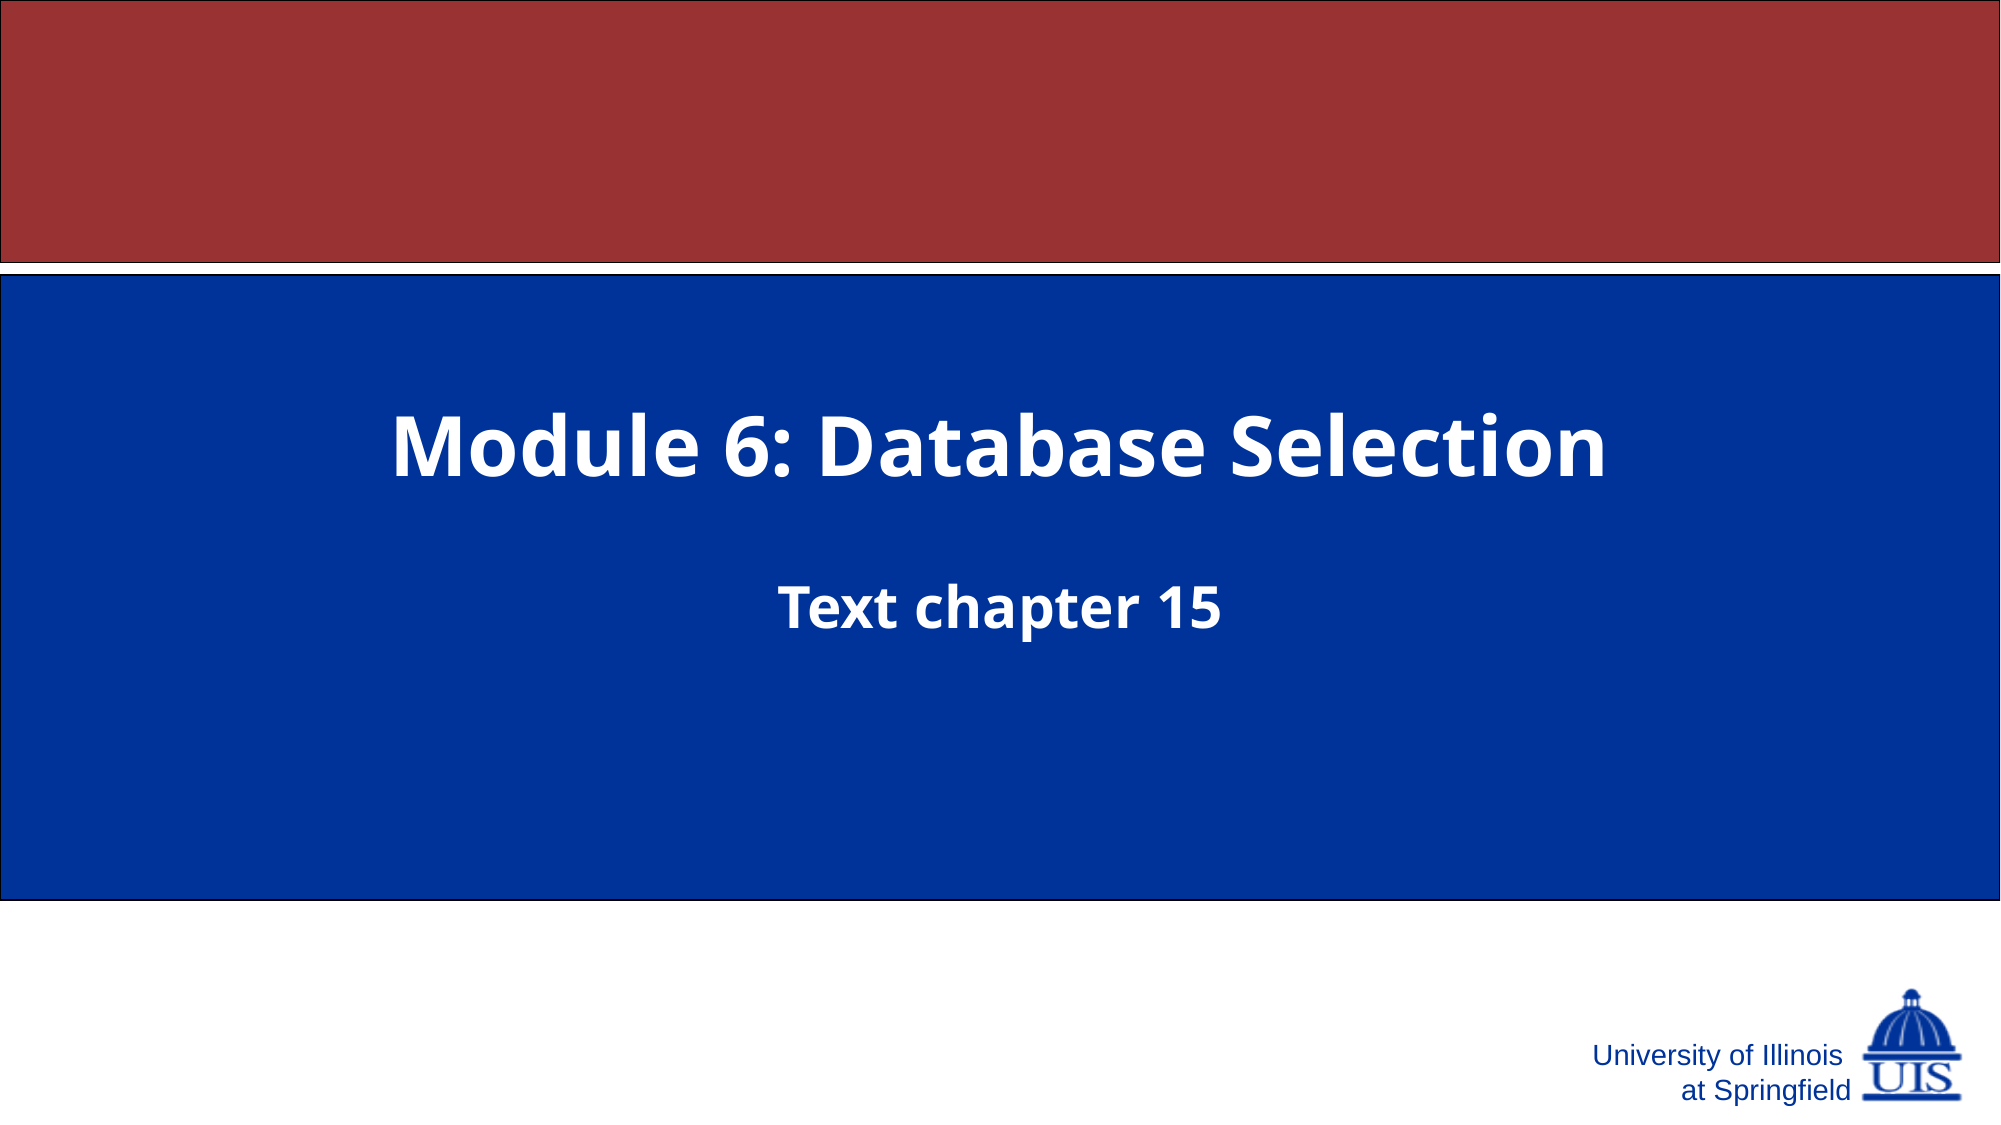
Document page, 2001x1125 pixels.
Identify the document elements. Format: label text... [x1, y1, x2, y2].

subtitle Text chapter 15 [300, 562, 1700, 775]
picture [1860, 987, 1965, 1105]
title Module 6: Database Selection [150, 349, 1850, 538]
